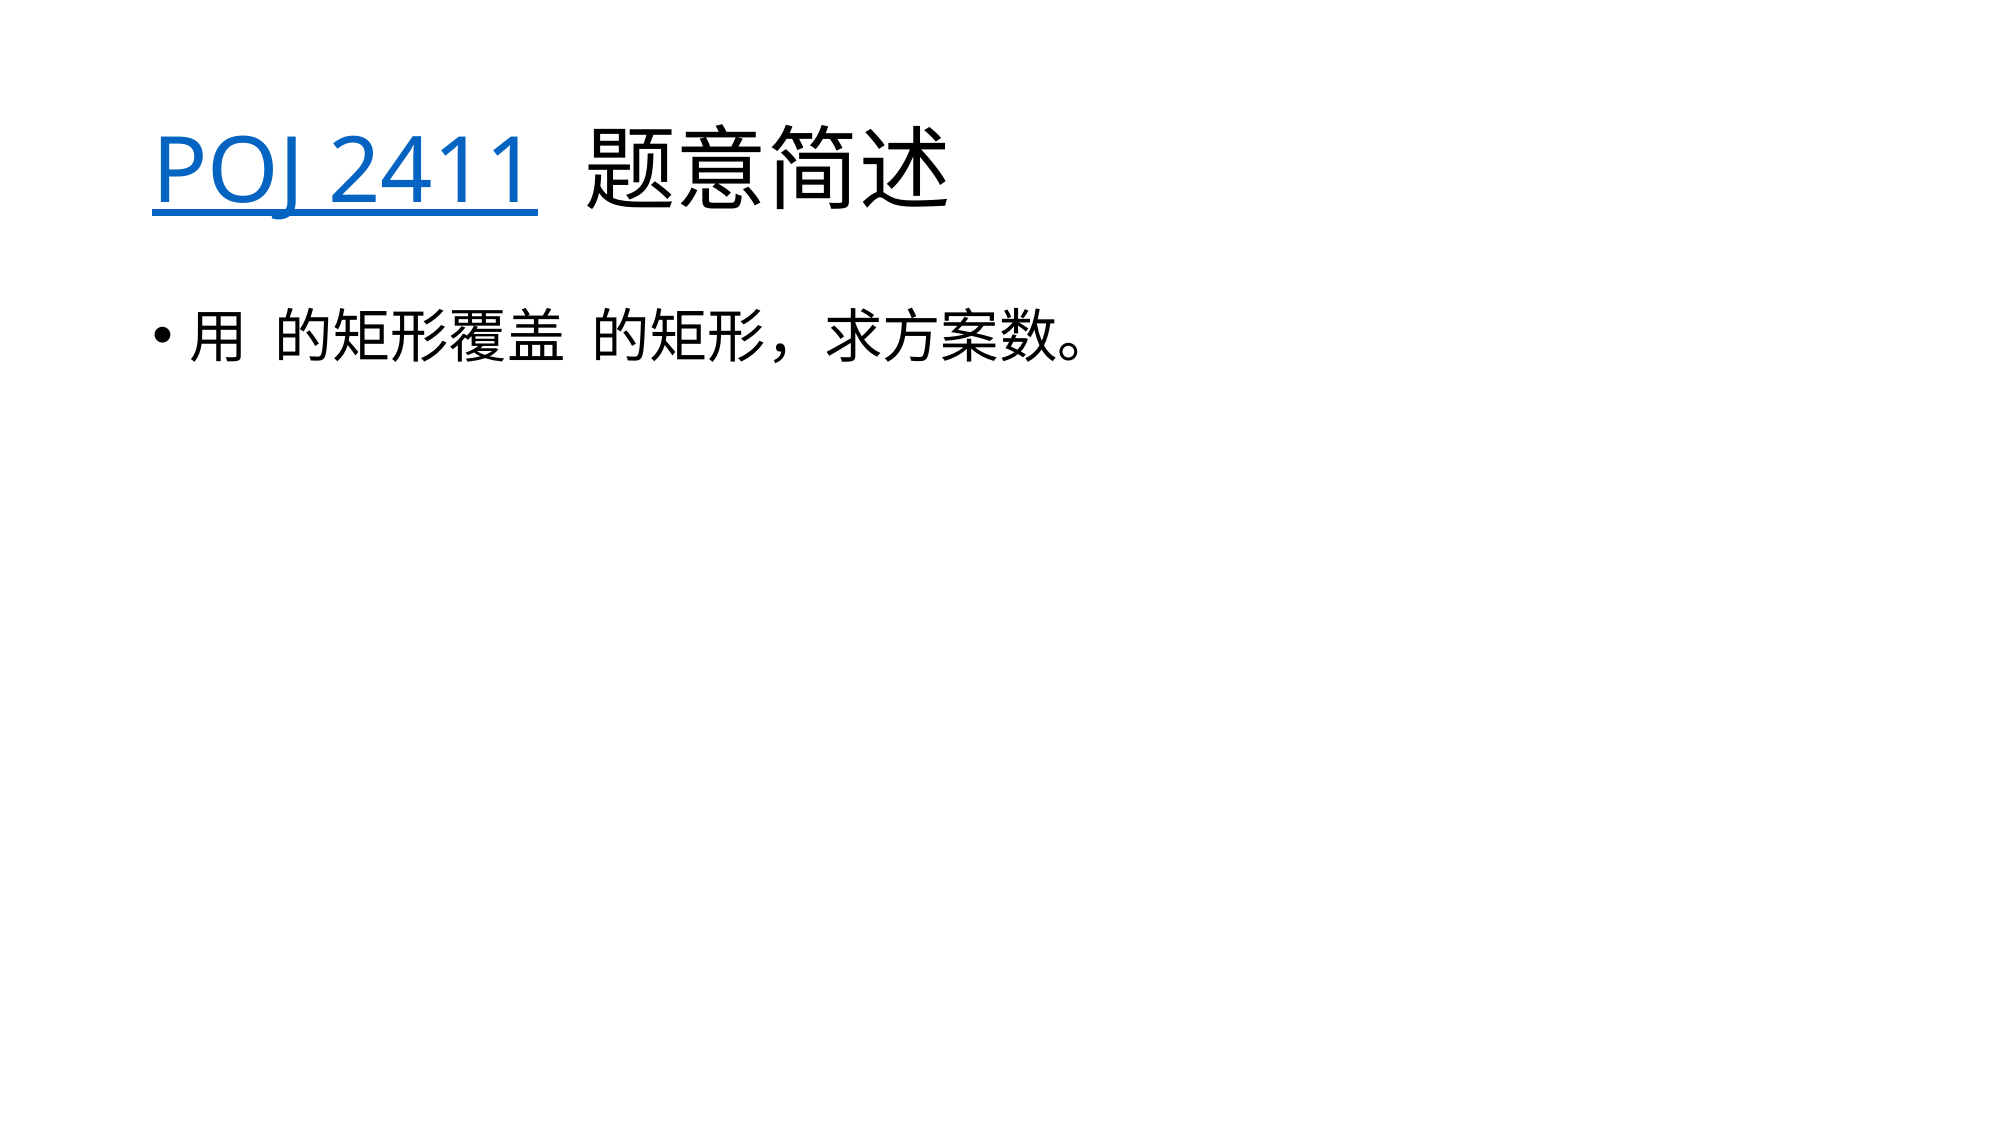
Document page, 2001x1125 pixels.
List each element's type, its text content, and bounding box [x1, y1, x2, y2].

title POJ 2411 题意简述 [137, 59, 1863, 278]
